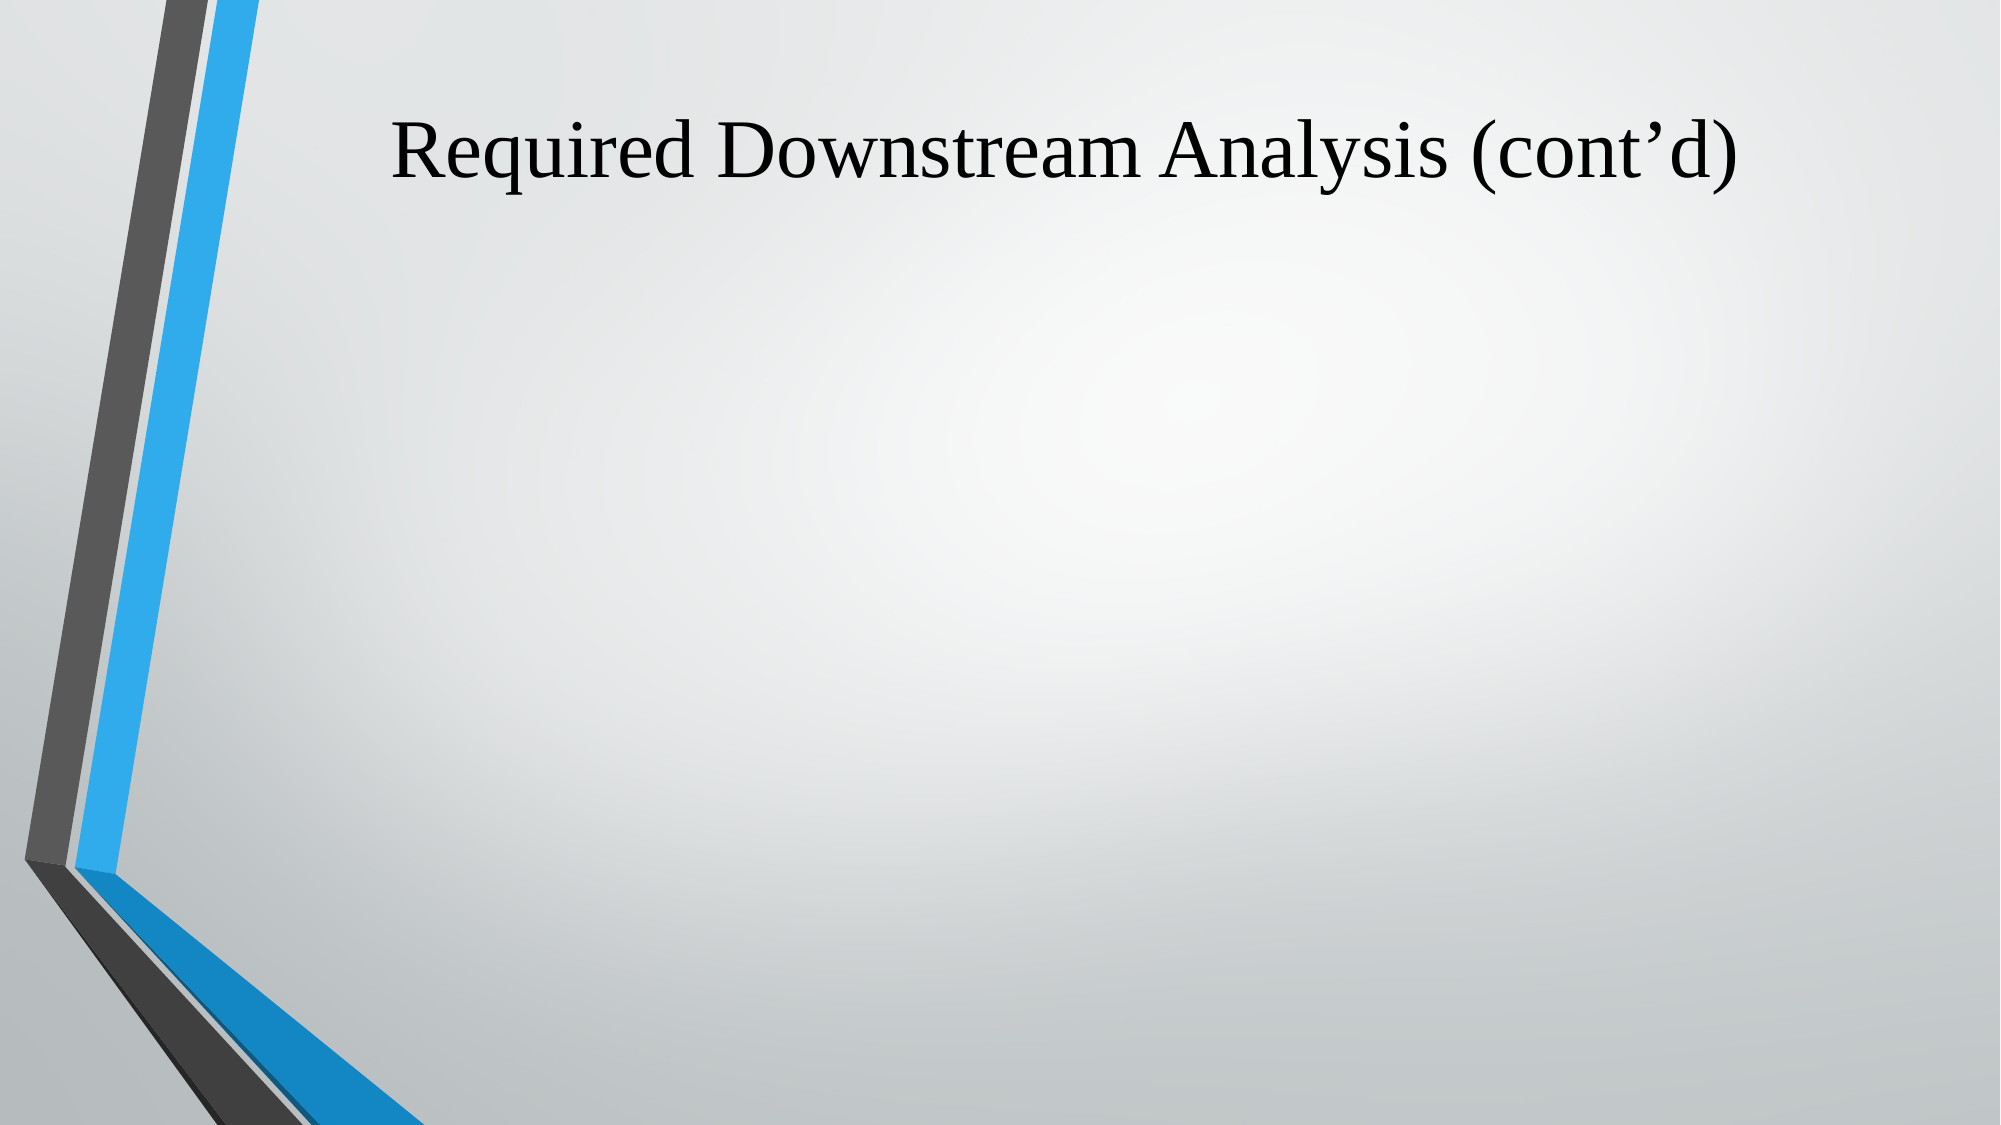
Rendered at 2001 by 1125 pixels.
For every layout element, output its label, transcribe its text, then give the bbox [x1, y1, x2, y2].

title Required Downstream Analysis (cont’d) [243, 0, 1887, 288]
